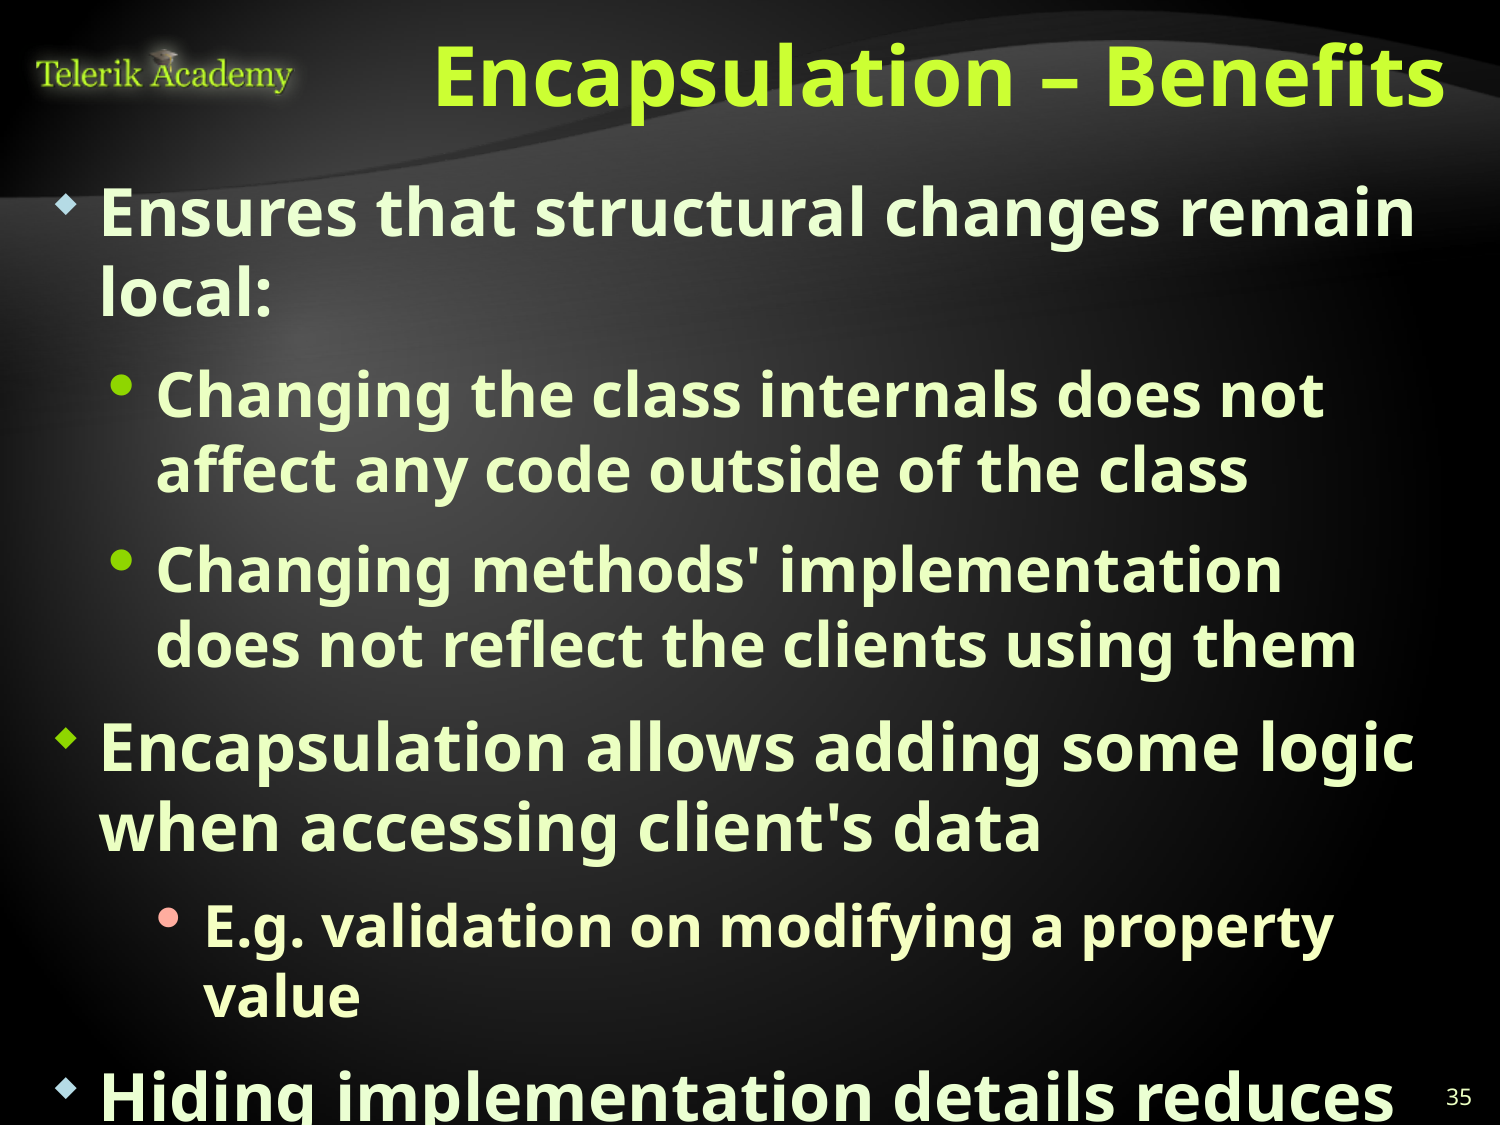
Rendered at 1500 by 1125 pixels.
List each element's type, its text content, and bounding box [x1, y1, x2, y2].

title Encapsulation – Benefits [300, 12, 1463, 150]
picture [0, 0, 1500, 1125]
text_box 35 [1412, 1074, 1488, 1113]
list Ensures that structural changes remain local: Changing the class internals does not affect any code outside of the class Changing methods' implementation does not reflect the clients using them Encapsulation allows adding some logic when accessing client's data E.g. validation on modifying a property value Hiding implementation details reduces complexity  easier maintenance [37, 162, 1463, 1100]
